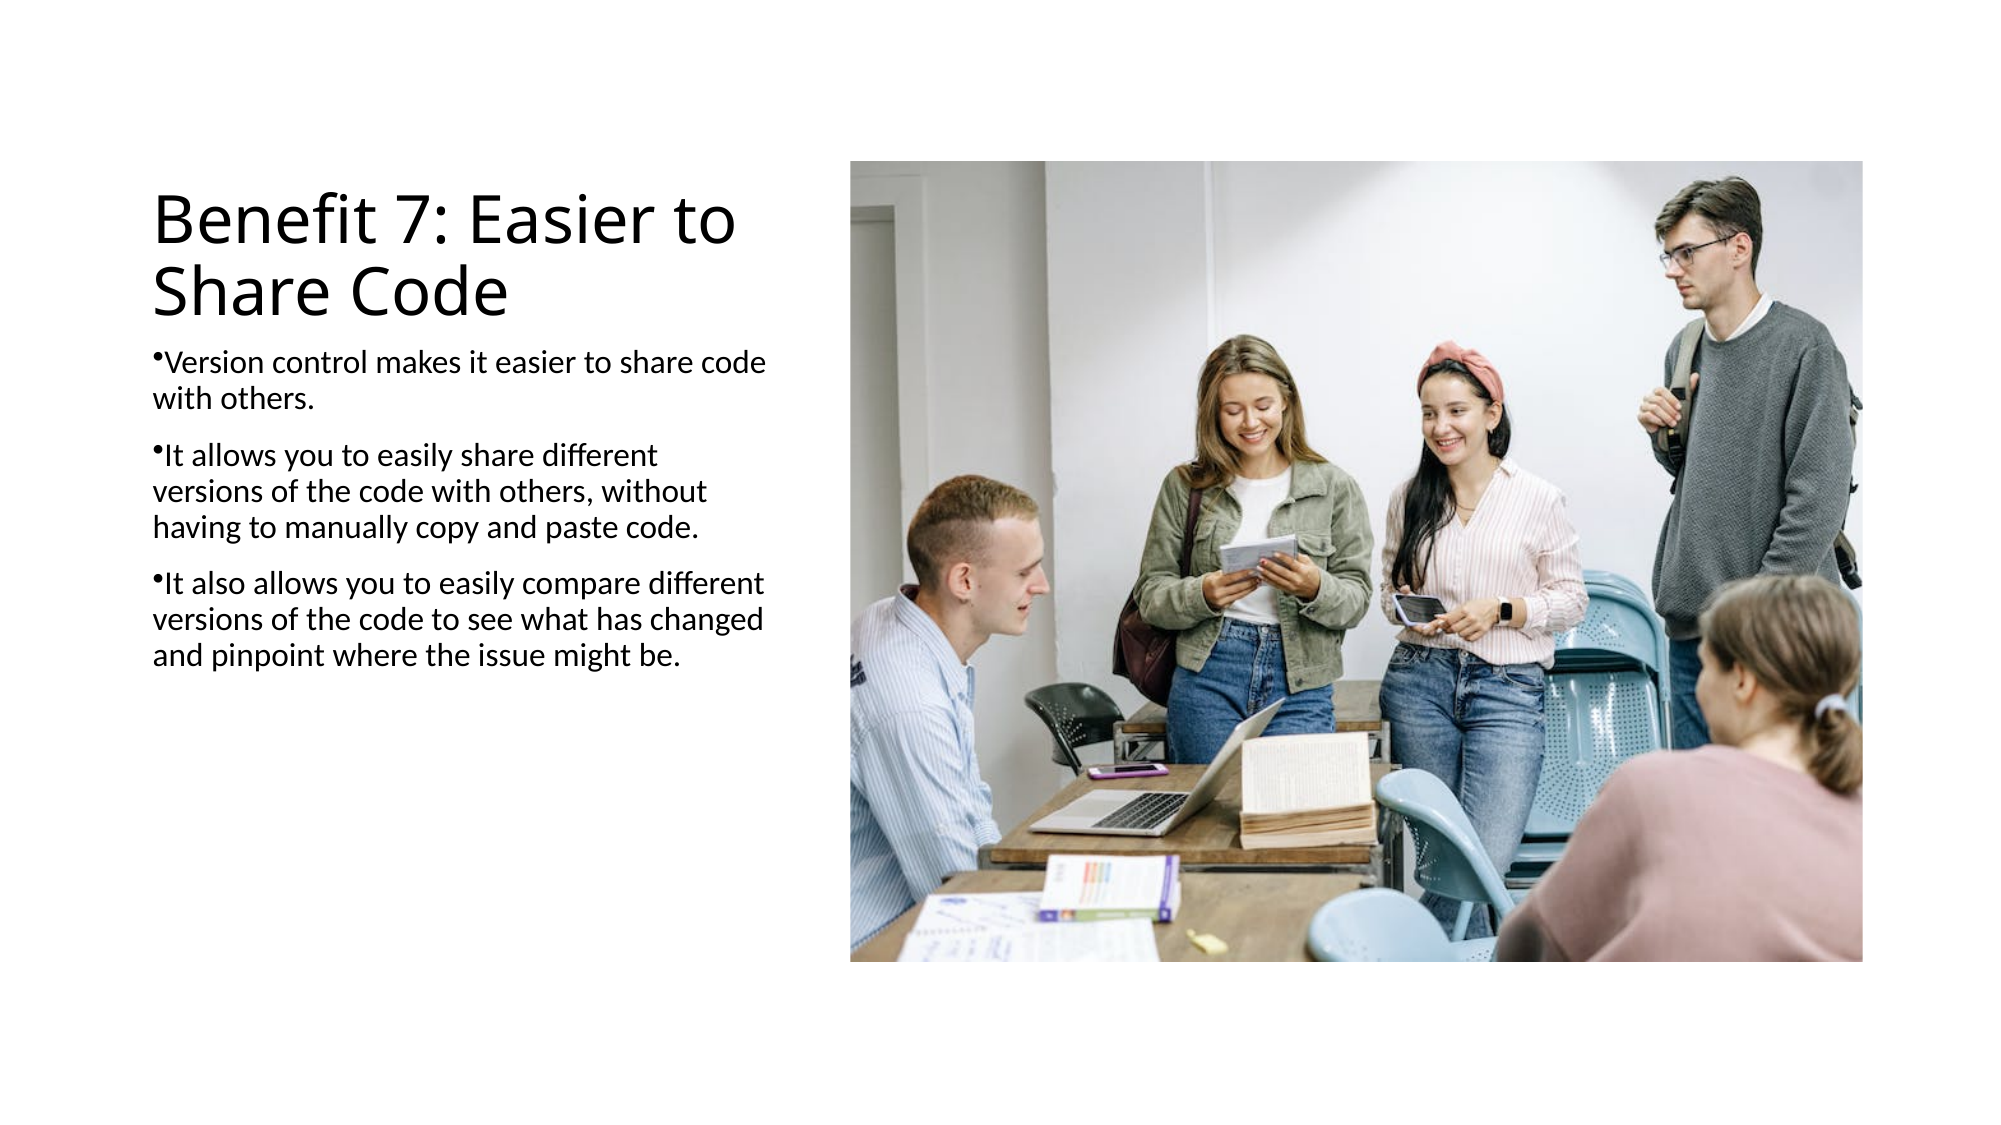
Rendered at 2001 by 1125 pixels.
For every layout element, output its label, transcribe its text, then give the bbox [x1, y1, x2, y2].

title Benefit 7: Easier to Share Code [137, 75, 783, 337]
picture [850, 161, 1863, 962]
list Version control makes it easier to share code with others. It allows you to easily share different versions of the code with others, without having to manually copy and paste code. It also allows you to easily compare different versions of the code to see what has changed and pinpoint where the issue might be. [137, 337, 783, 963]
